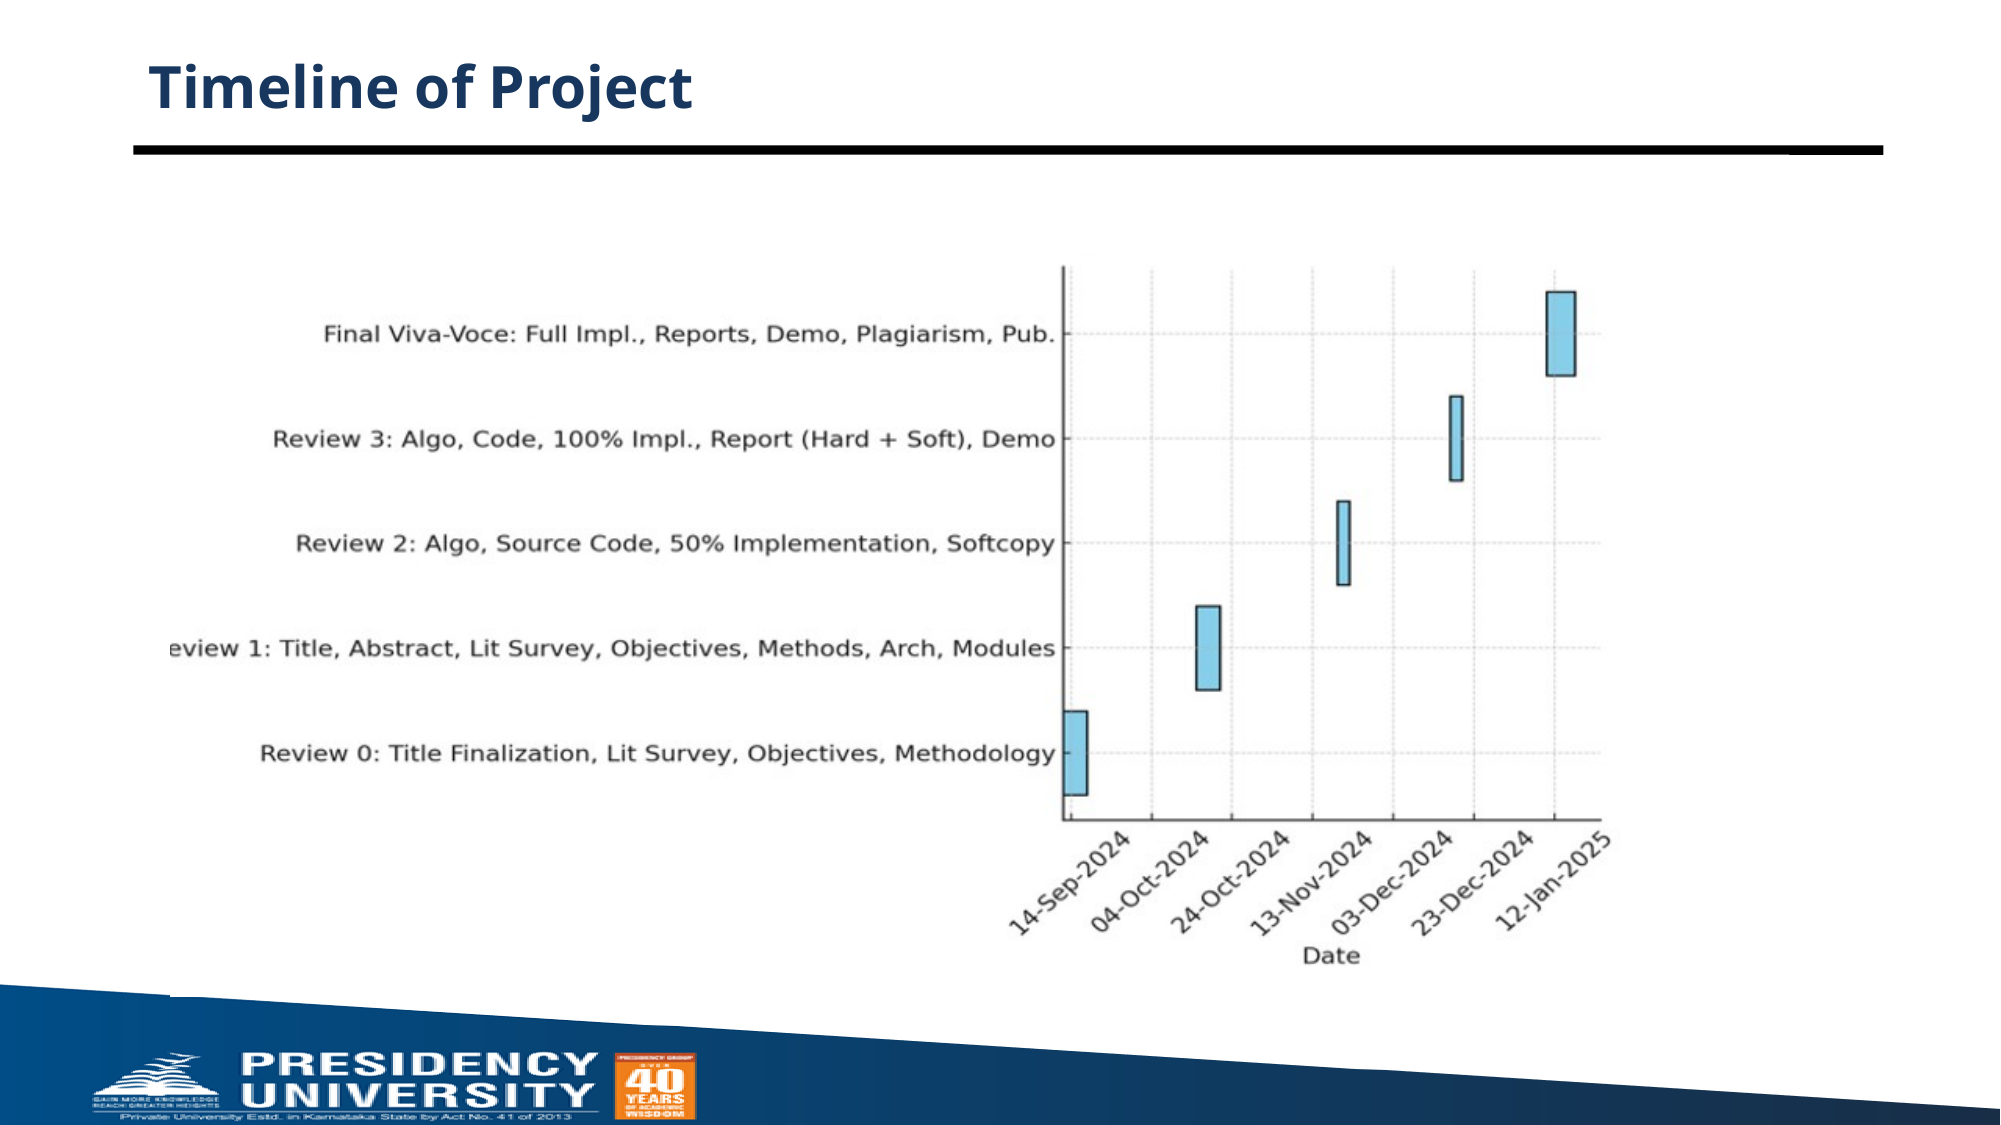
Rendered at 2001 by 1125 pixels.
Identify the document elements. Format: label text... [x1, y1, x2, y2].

title Timeline of Project [133, 45, 1884, 125]
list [170, 190, 1847, 998]
picture [0, 982, 2000, 1125]
